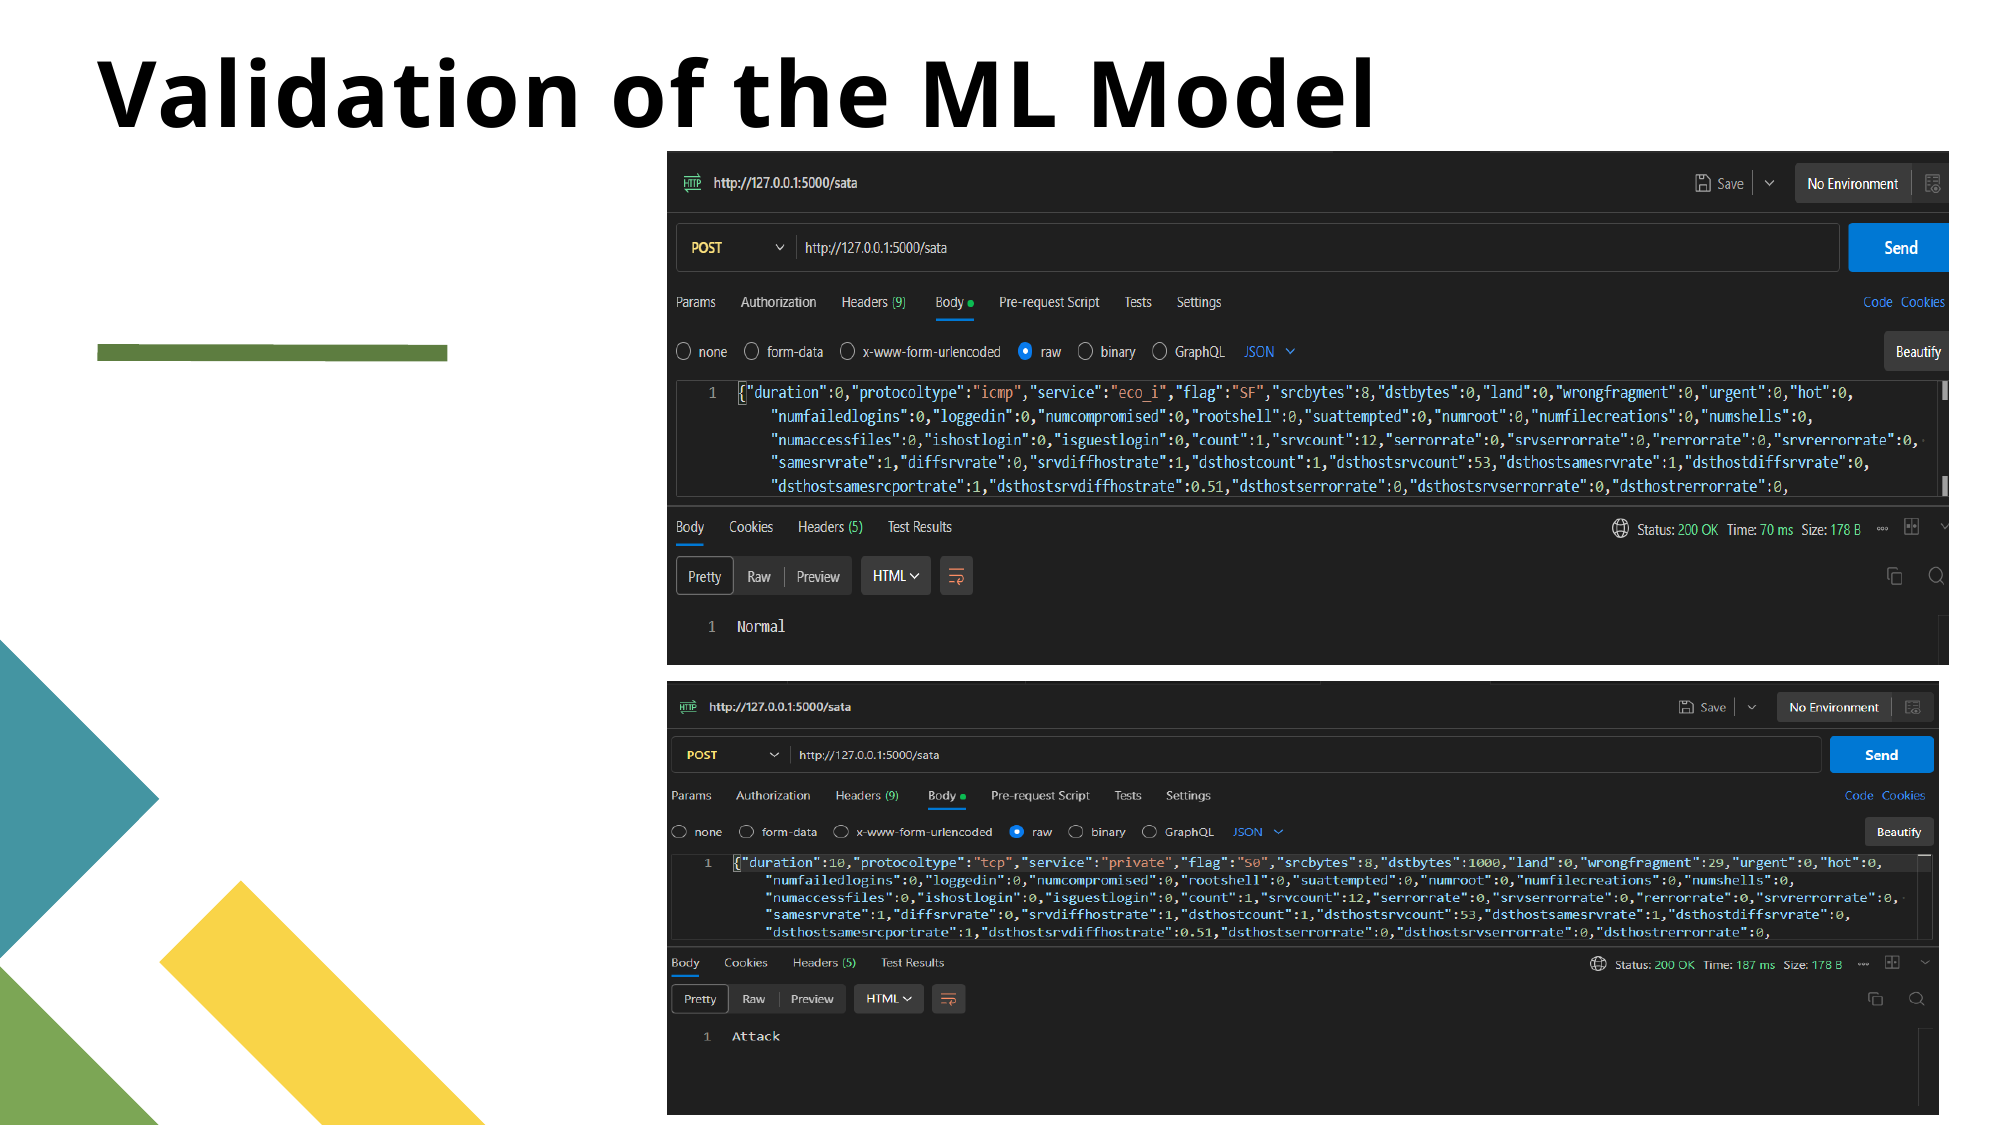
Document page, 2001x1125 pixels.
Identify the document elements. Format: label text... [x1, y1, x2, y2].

picture [667, 151, 1949, 665]
picture [667, 681, 1939, 1115]
title Validation of the ML Model [97, 16, 1882, 146]
